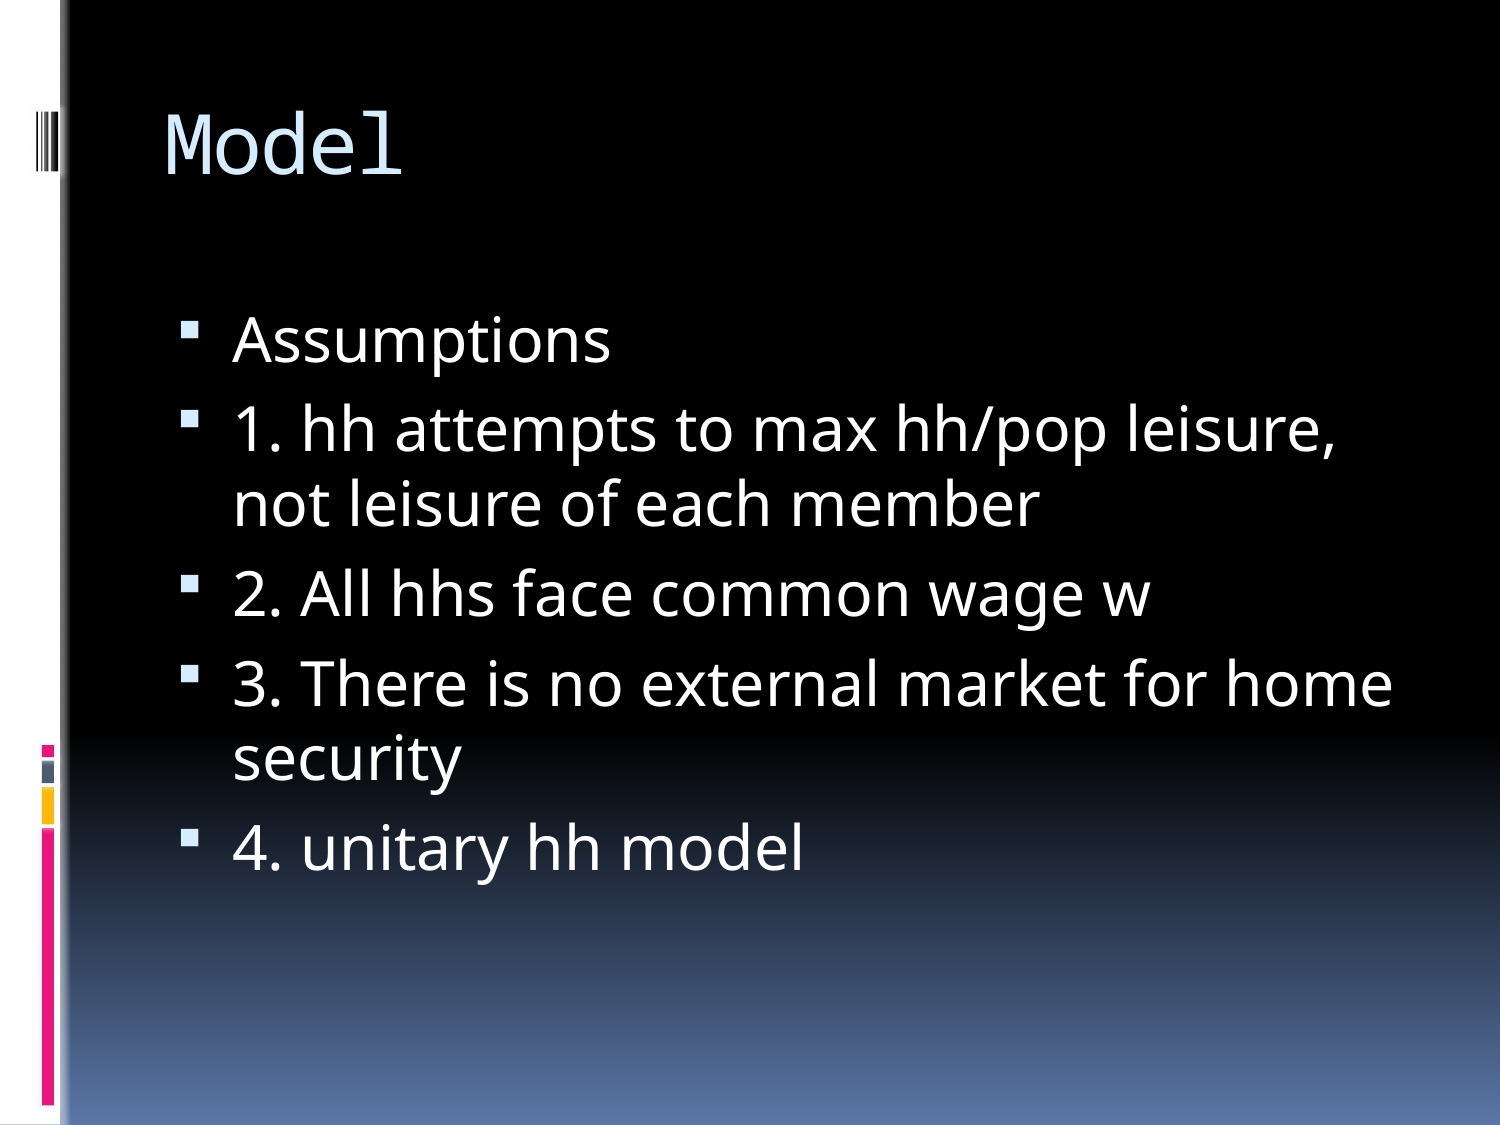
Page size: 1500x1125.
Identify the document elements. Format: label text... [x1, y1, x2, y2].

list Assumptions 1. hh attempts to max hh/pop leisure, not leisure of each member 2. All hhs face common wage w 3. There is no external market for home security 4. unitary hh model [150, 292, 1425, 1043]
title Model [150, 83, 1425, 234]
